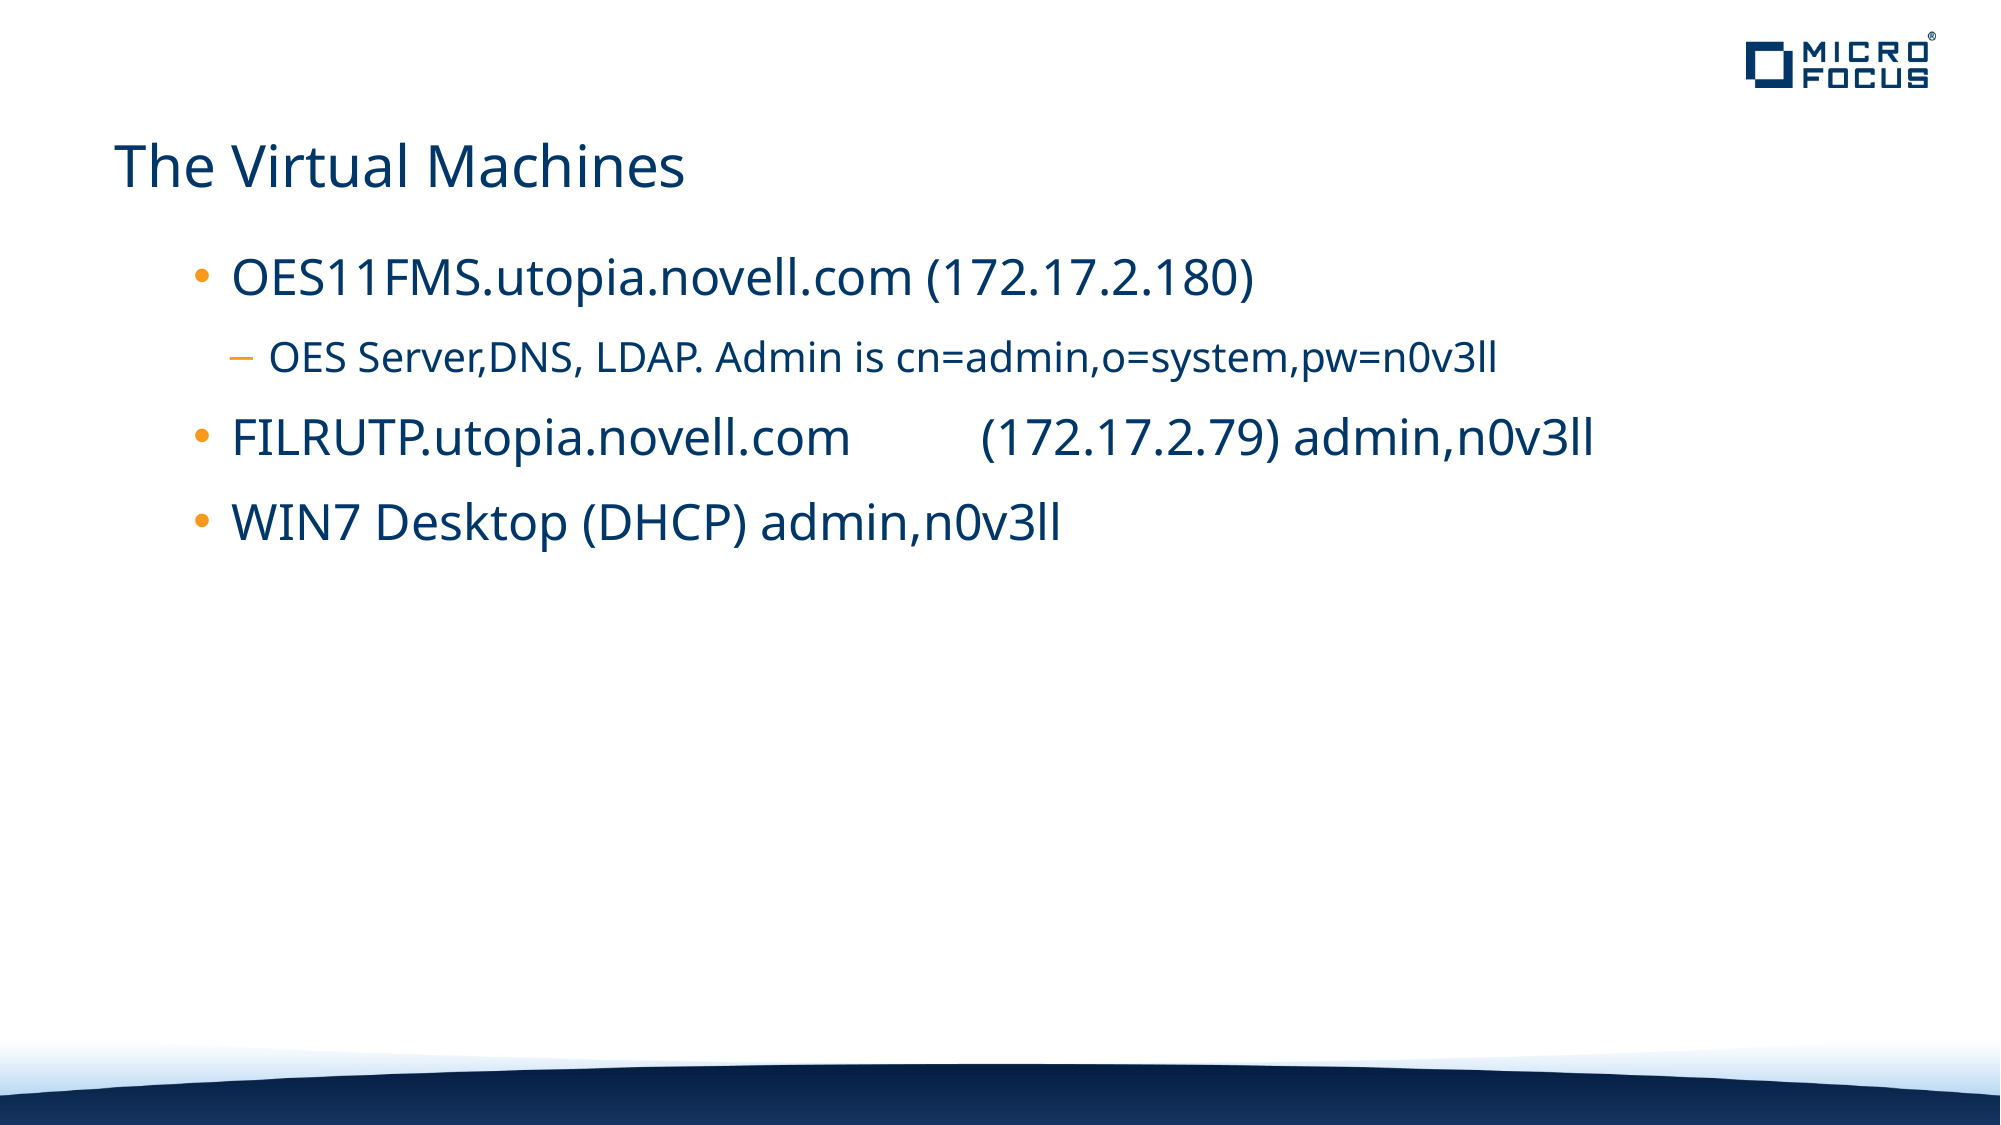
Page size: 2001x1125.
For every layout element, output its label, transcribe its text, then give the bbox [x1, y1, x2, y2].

list OES11FMS.utopia.novell.com (172.17.2.180) OES Server,DNS, LDAP. Admin is cn=admin,o=system,pw=n0v3ll FILRUTP.utopia.novell.com (172.17.2.79) admin,n0v3ll WIN7 Desktop (DHCP) admin,n0v3ll [178, 237, 1828, 1040]
picture [1746, 31, 1936, 88]
picture [0, 1031, 2000, 1125]
title The Virtual Machines [100, 121, 1900, 265]
